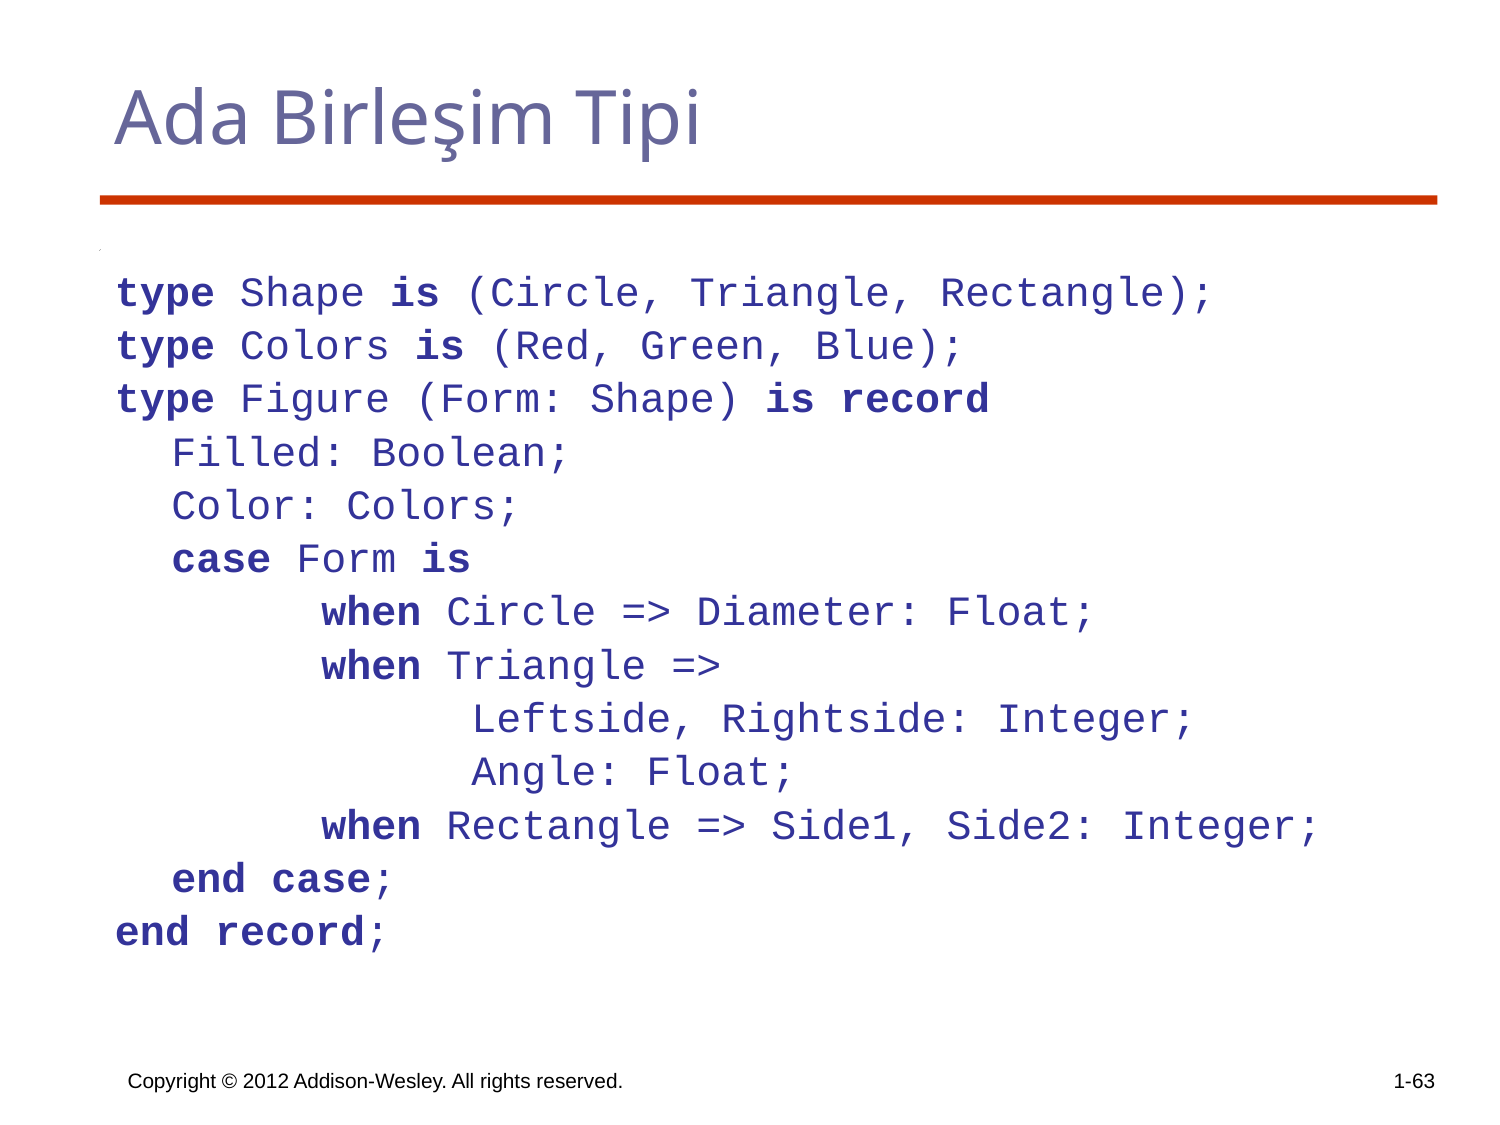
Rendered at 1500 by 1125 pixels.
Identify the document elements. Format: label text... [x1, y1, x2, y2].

list type Shape is (Circle, Triangle, Rectangle); type Colors is (Red, Green, Blue); type Figure (Form: Shape) is record Filled: Boolean; Color: Colors; case Form is when Circle => Diameter: Float; when Triangle => Leftside, Rightside: Integer; Angle: Float; when Rectangle => Side1, Side2: Integer; end case; end record; [99, 262, 1438, 1013]
footer Copyright © 2012 Addison-Wesley. All rights reserved. [112, 1024, 801, 1101]
title Ada Birleşim Tipi [99, 62, 1438, 250]
slide_number 1-63 [1137, 1024, 1451, 1101]
